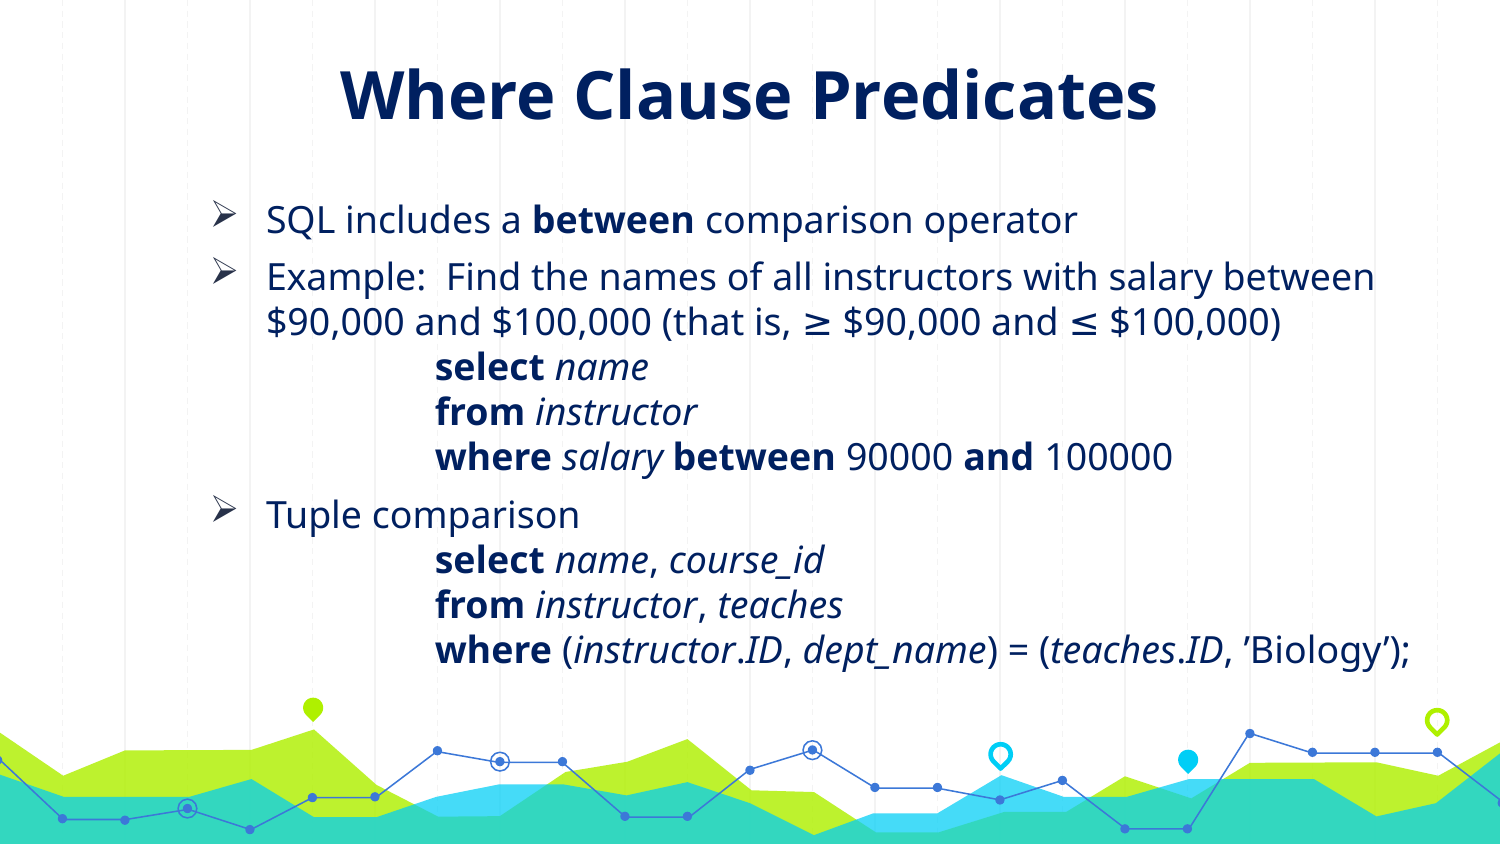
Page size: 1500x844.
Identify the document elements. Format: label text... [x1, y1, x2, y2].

list SQL includes a between comparison operator Example: Find the names of all instructors with salary between $90,000 and $100,000 (that is, ≥ $90,000 and ≤ $100,000) select name from instructor where salary between 90000 and 100000 Tuple comparison select name, course_id from instructor, teaches where (instructor.ID, dept_name) = (teaches.ID, ’Biology’); [176, 188, 1432, 626]
title Where Clause Predicates [176, 34, 1324, 152]
